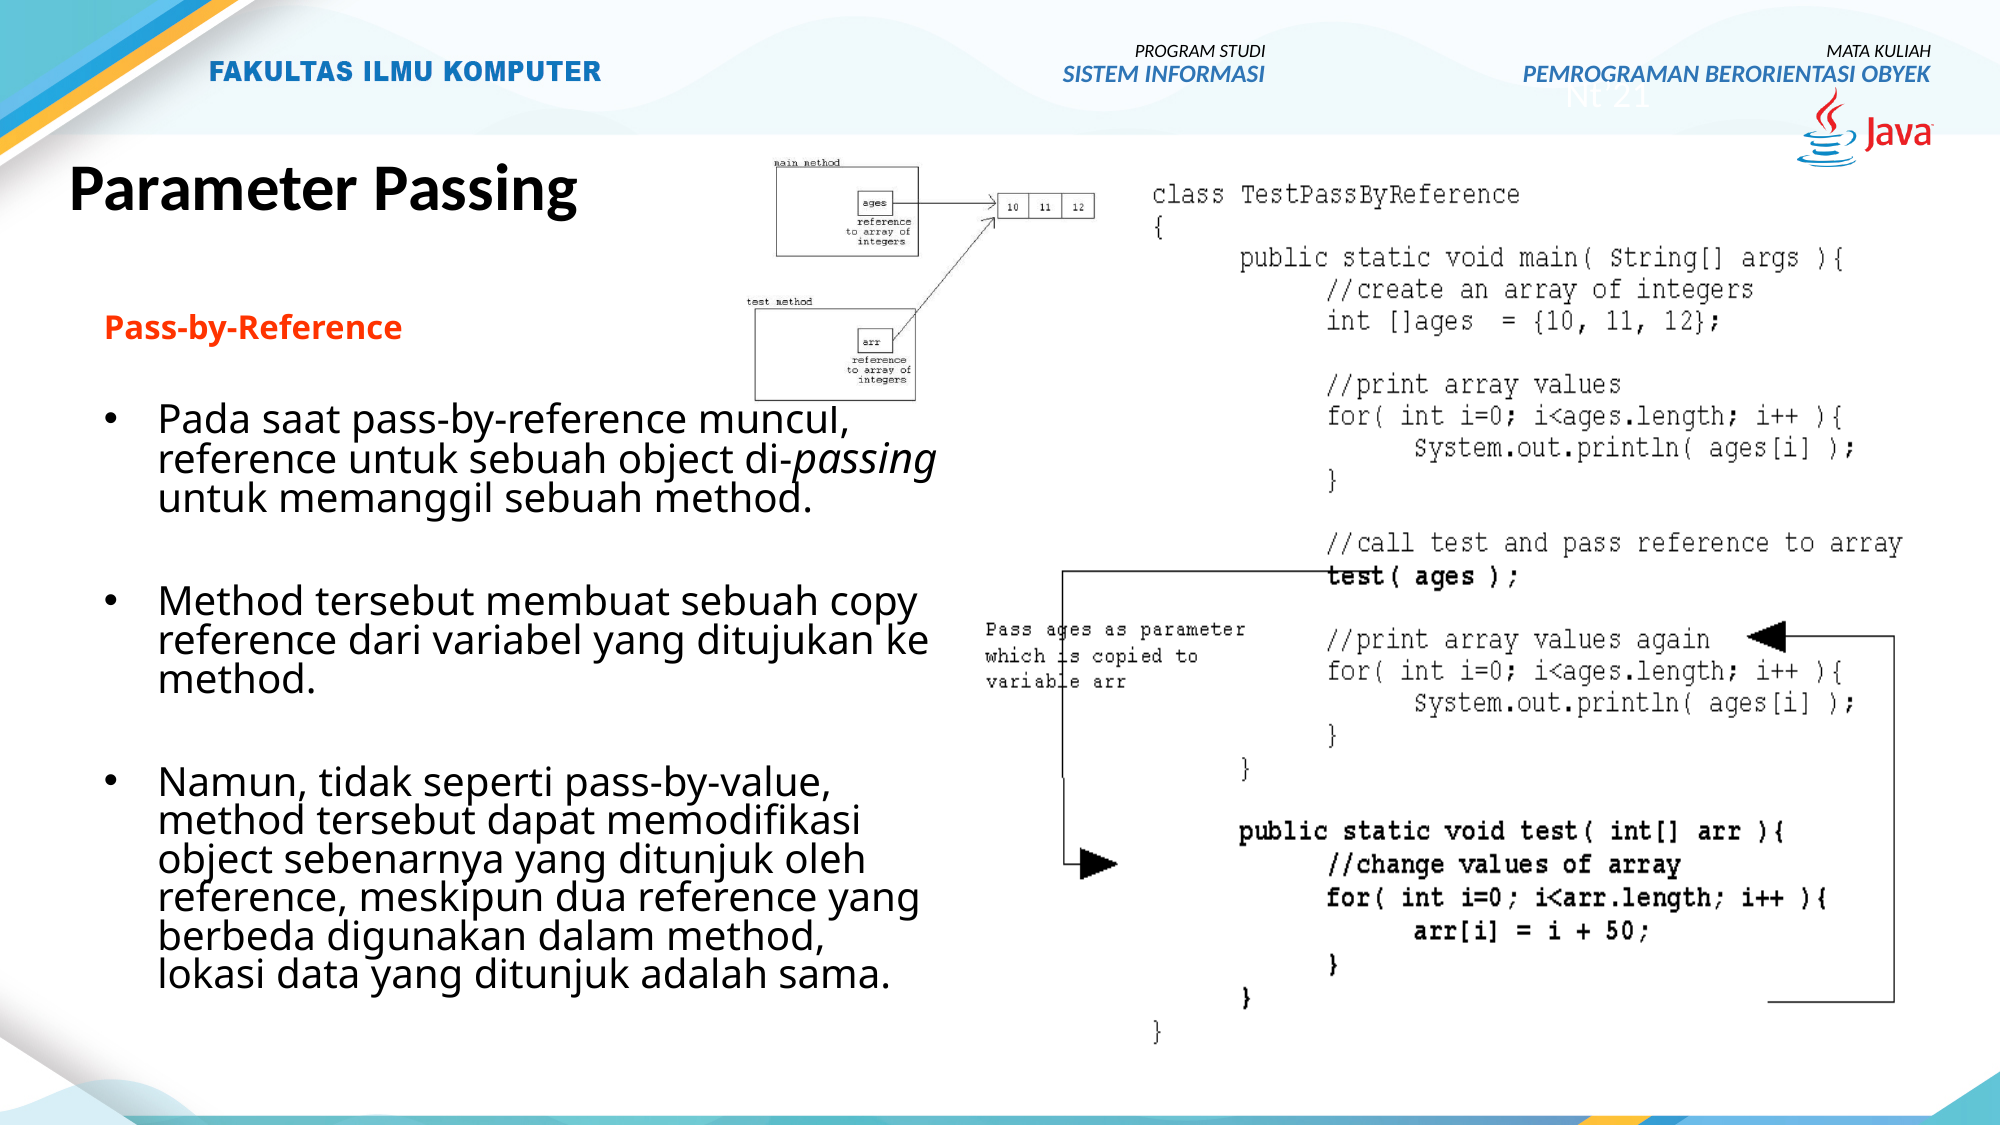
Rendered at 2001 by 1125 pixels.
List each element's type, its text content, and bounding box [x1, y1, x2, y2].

picture [0, 0, 2000, 1125]
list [746, 157, 1102, 406]
text_box Parameter Passing [54, 136, 744, 232]
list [966, 181, 1917, 1057]
list Pass-by-Reference Pada saat pass-by-reference muncul, reference untuk sebuah object di-passing untuk memanggil sebuah method. Method tersebut membuat sebuah copy reference dari variabel yang ditujukan ke method. Namun, tidak seperti pass-by-value, method tersebut dapat memodifikasi object sebenarnya yang ditunjuk oleh reference, meskipun dua reference yang berbeda digunakan dalam method, lokasi data yang ditunjuk adalah sama. [88, 306, 954, 1035]
text_box MATA KULIAH PEMROGRAMAN BERORIENTASI OBYEK [1487, 33, 1947, 118]
text_box PROGRAM STUDI SISTEM INFORMASI [904, 33, 1281, 118]
text_box Nt’21 [1550, 62, 1711, 123]
